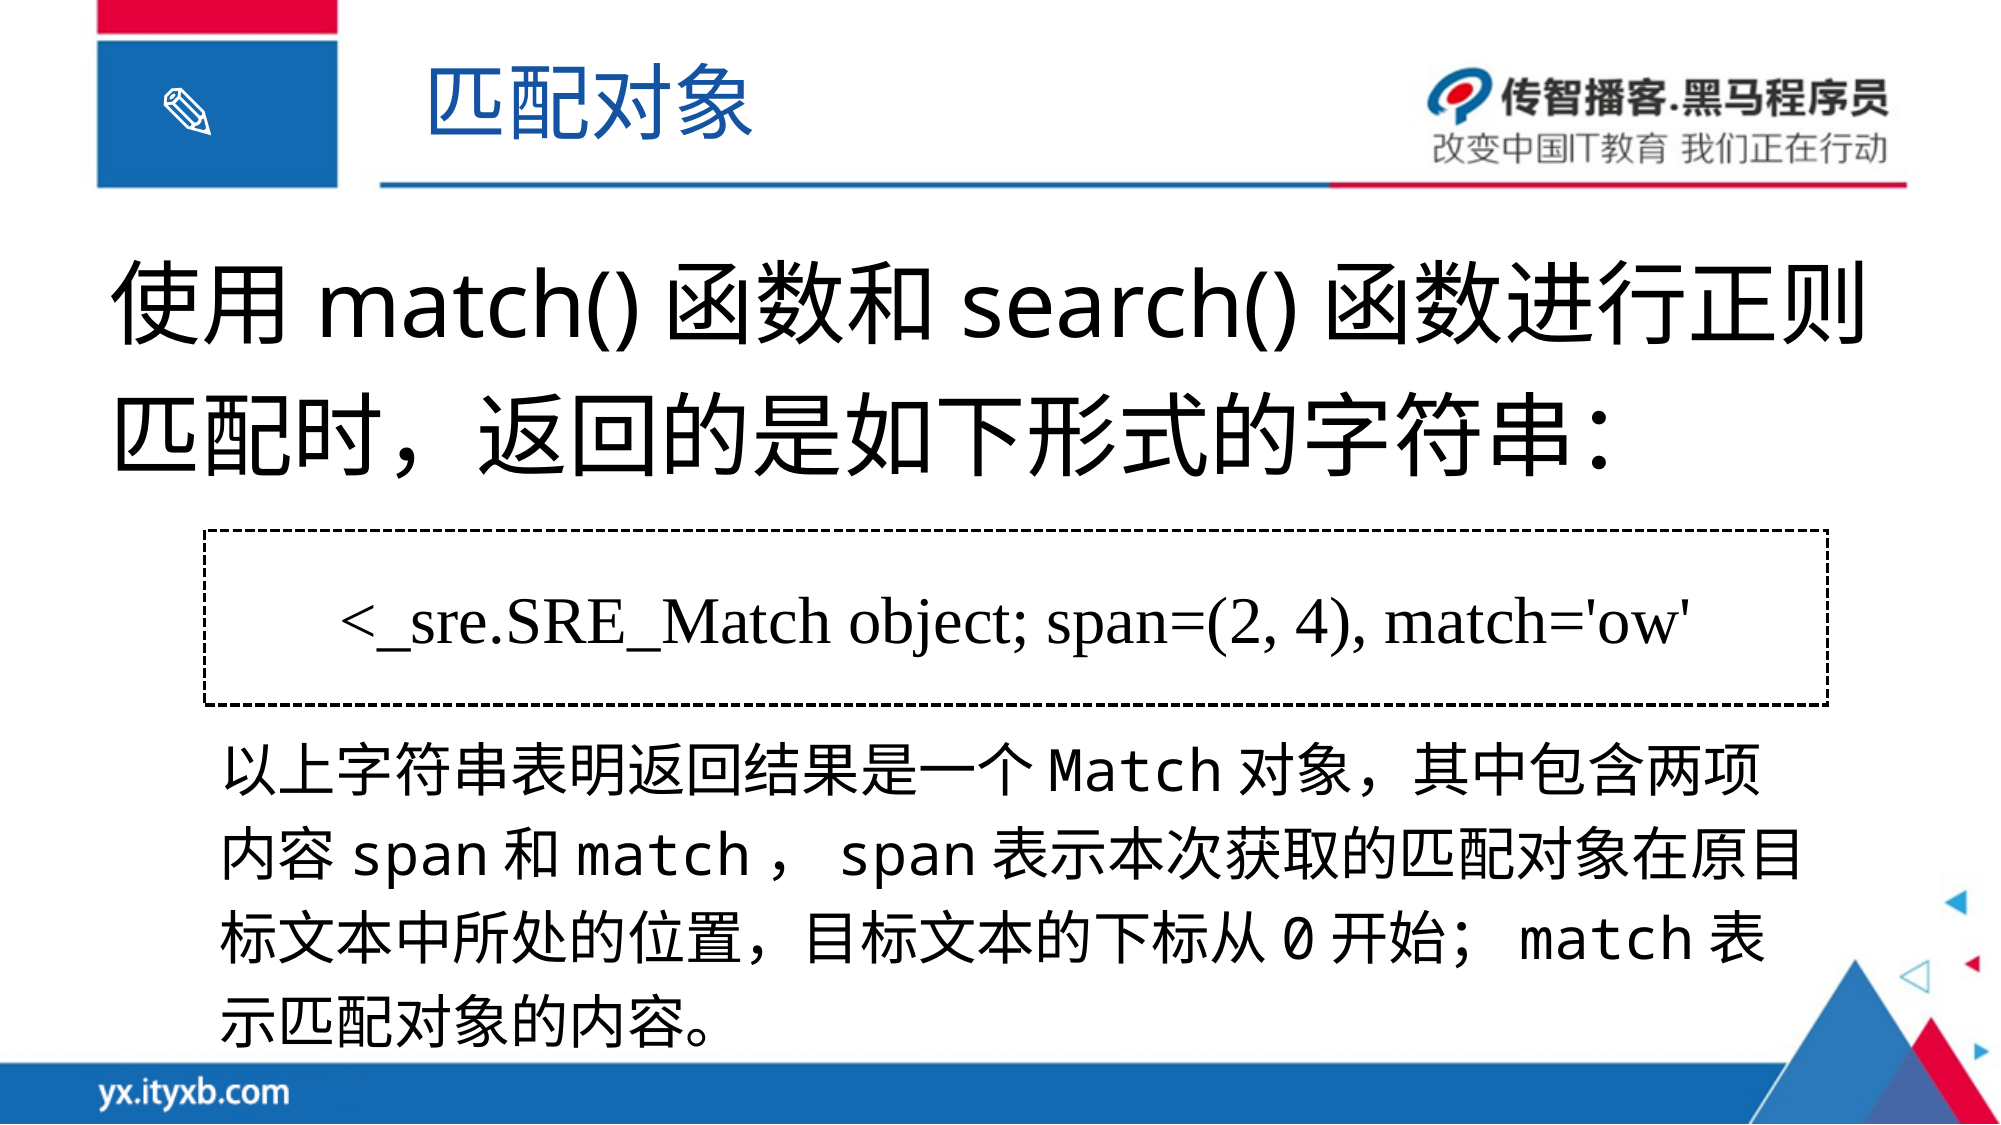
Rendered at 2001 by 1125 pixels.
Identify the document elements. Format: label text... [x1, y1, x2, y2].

text_box 以上字符串表明返回结果是一个Match对象，其中包含两项内容span和match，span表示本次获取的匹配对象在原目标文本中所处的位置，目标文本的下标从0开始；match表示匹配对象的内容。 [204, 712, 1828, 1063]
text_box 匹配对象 [409, 43, 1292, 158]
text_box 使用match()函数和search()函数进行正则匹配时，返回的是如下形式的字符串： [94, 216, 1905, 496]
text_box [204, 530, 1828, 706]
picture [0, 0, 2000, 1124]
text_box <_sre.SRE_Match object; span=(2, 4), match='ow' [324, 569, 1755, 745]
